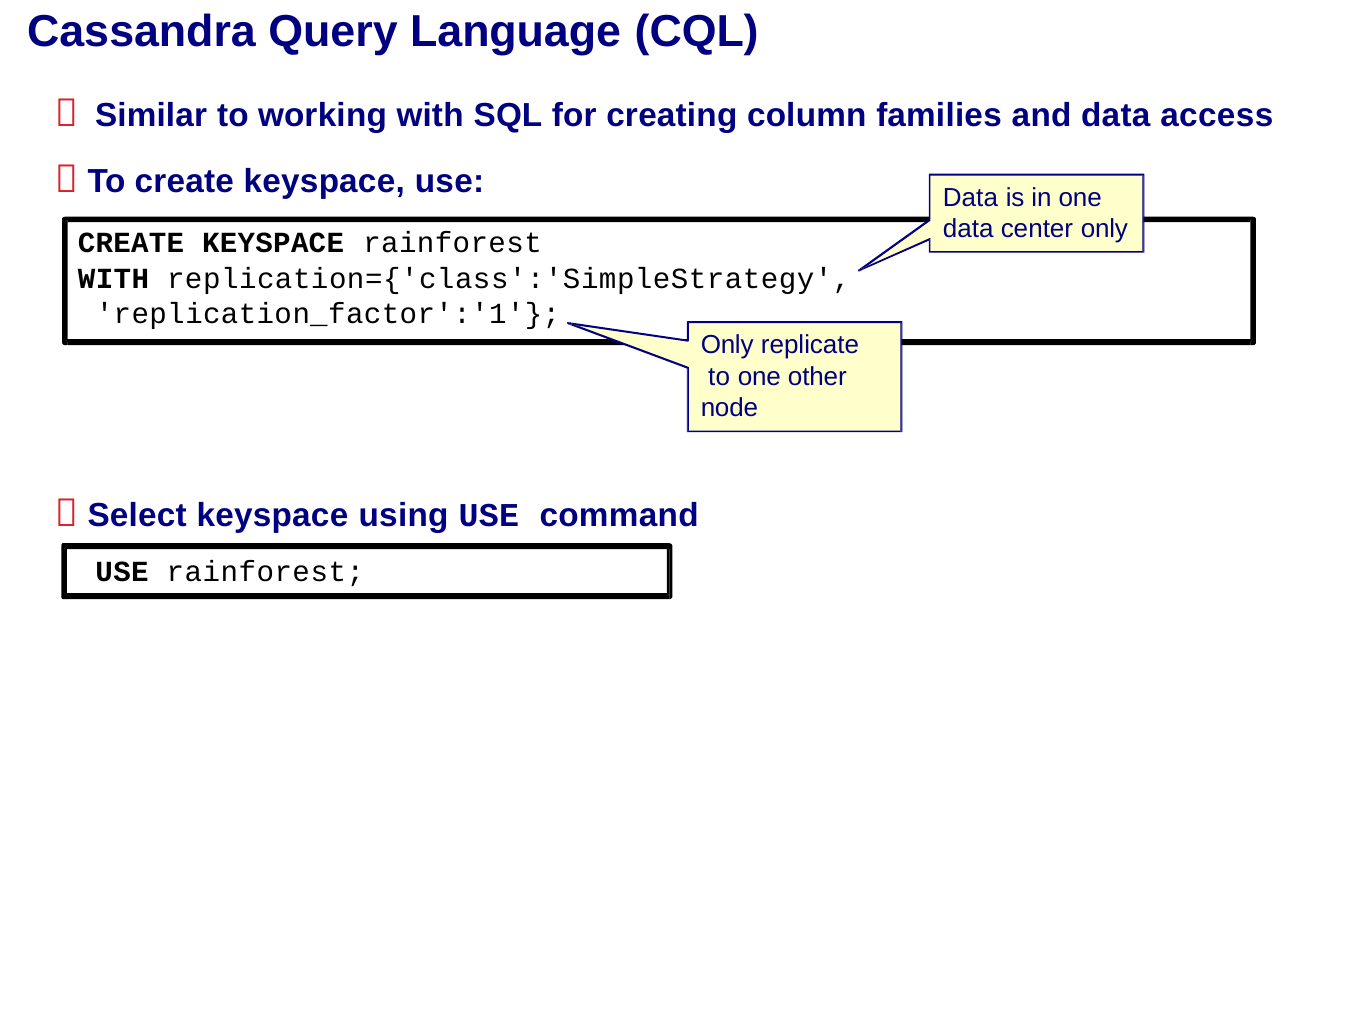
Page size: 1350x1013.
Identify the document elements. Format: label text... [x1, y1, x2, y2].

text_box Data is in one data center only [940, 180, 1131, 243]
text_box [903, 216, 1256, 346]
title Cassandra Query Language (CQL) [24, 1, 1326, 172]
text_box [686, 321, 903, 433]
text_box [856, 216, 928, 223]
text_box [689, 324, 900, 430]
text_box [61, 587, 673, 600]
text_box [857, 173, 1145, 272]
text_box [566, 322, 602, 327]
text_box  To create keyspace, use: CREATE KEYSPACE rainforest WITH replication={'class':'SimpleStrategy', 'replication_factor':'1'}; [52, 154, 856, 327]
text_box [875, 176, 1142, 262]
text_box Only replicate to one other node  Select keyspace using USE command USE rainforest; [52, 327, 864, 587]
